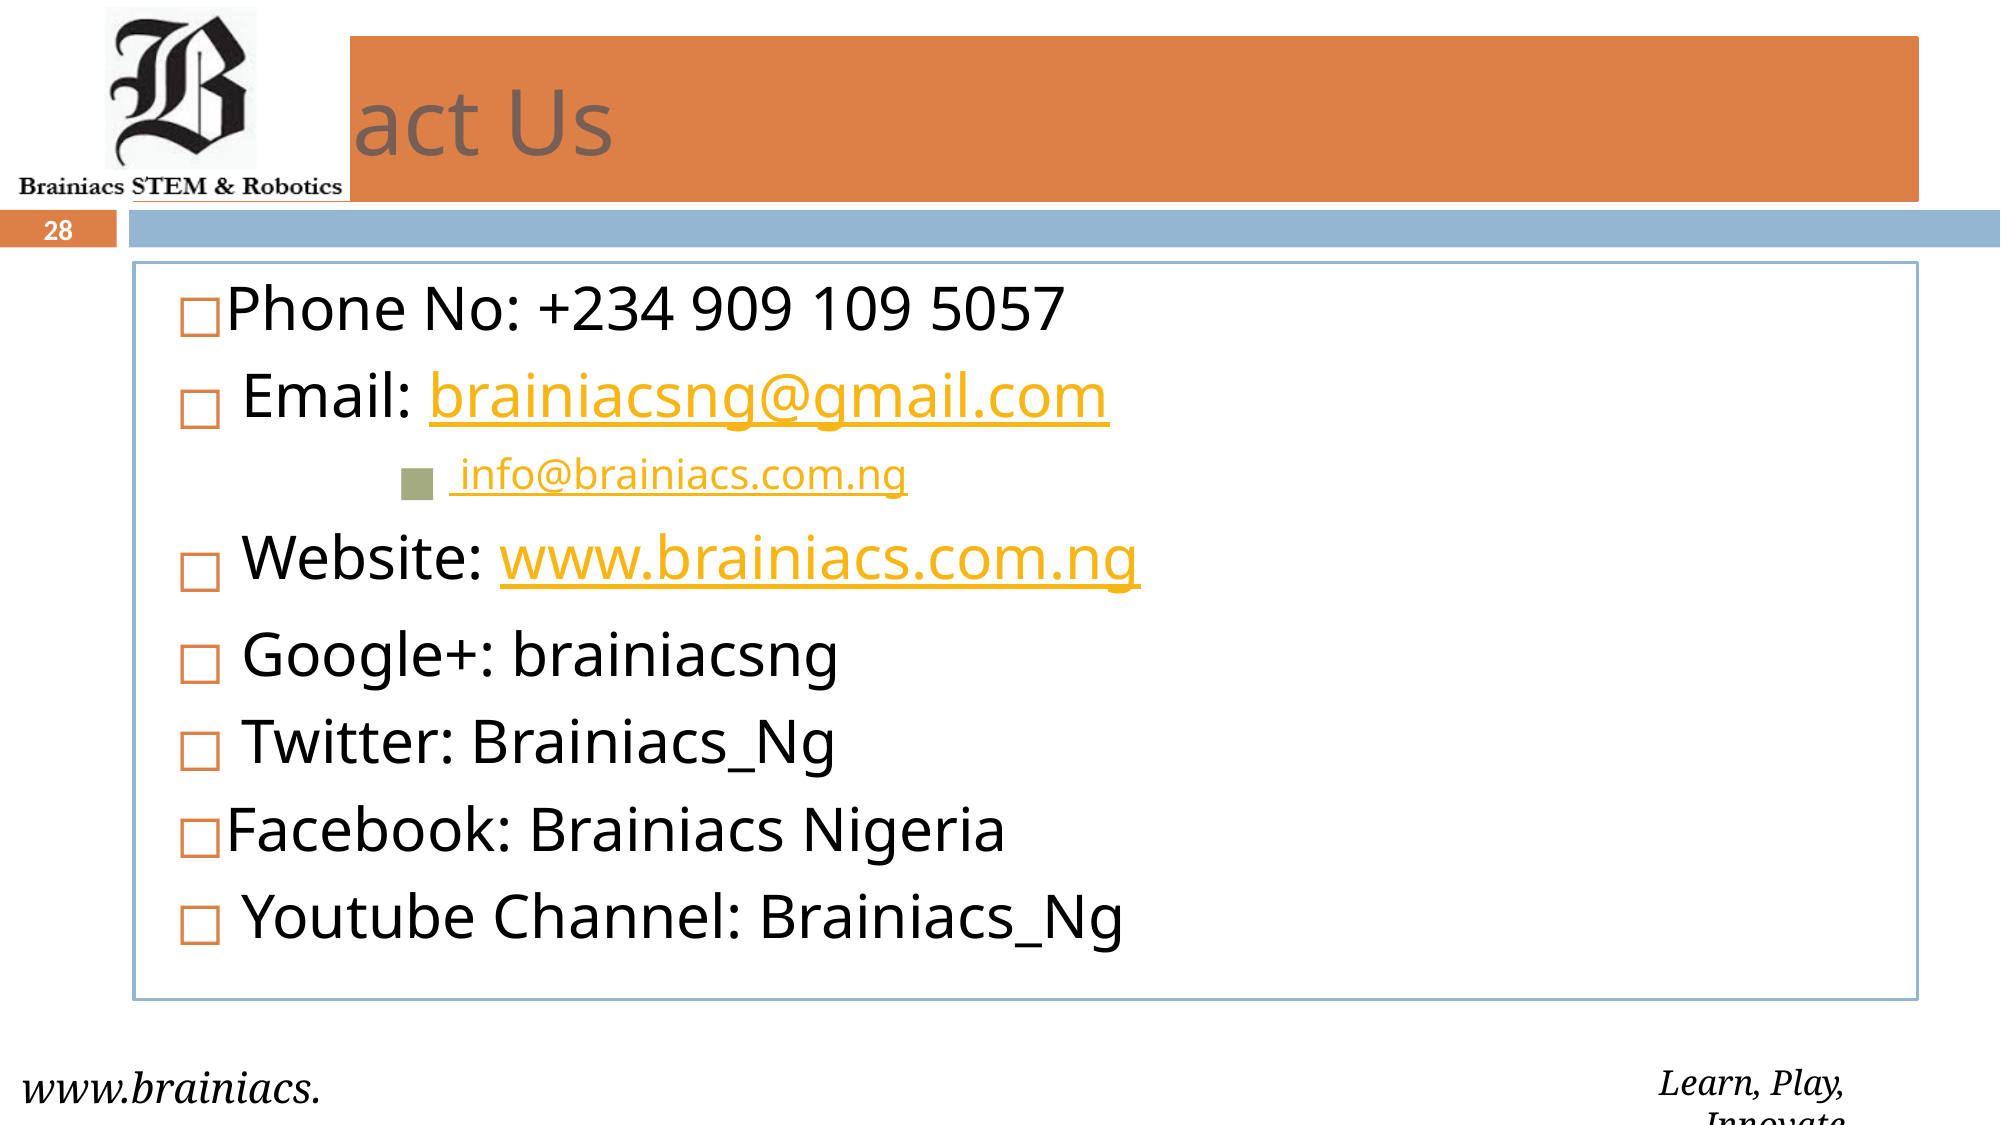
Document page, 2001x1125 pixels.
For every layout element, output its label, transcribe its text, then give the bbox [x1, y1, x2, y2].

list Phone No: +234 909 109 5057 Email: brainiacsng@gmail.com info@brainiacs.com.ng Website: www.brainiacs.com.ng Google+: brainiacsng Twitter: Brainiacs_Ng Facebook: Brainiacs Nigeria Youtube Channel: Brainiacs_Ng [133, 262, 1918, 1000]
text_box [123, 210, 228, 249]
text_box Learn, Play, Innovate [1577, 1054, 1861, 1111]
title Contact Us [354, 37, 1918, 200]
picture [16, 6, 351, 201]
text_box www.brainiacs.com.ng [0, 1054, 338, 1120]
slide_number ‹#› [0, 208, 117, 249]
